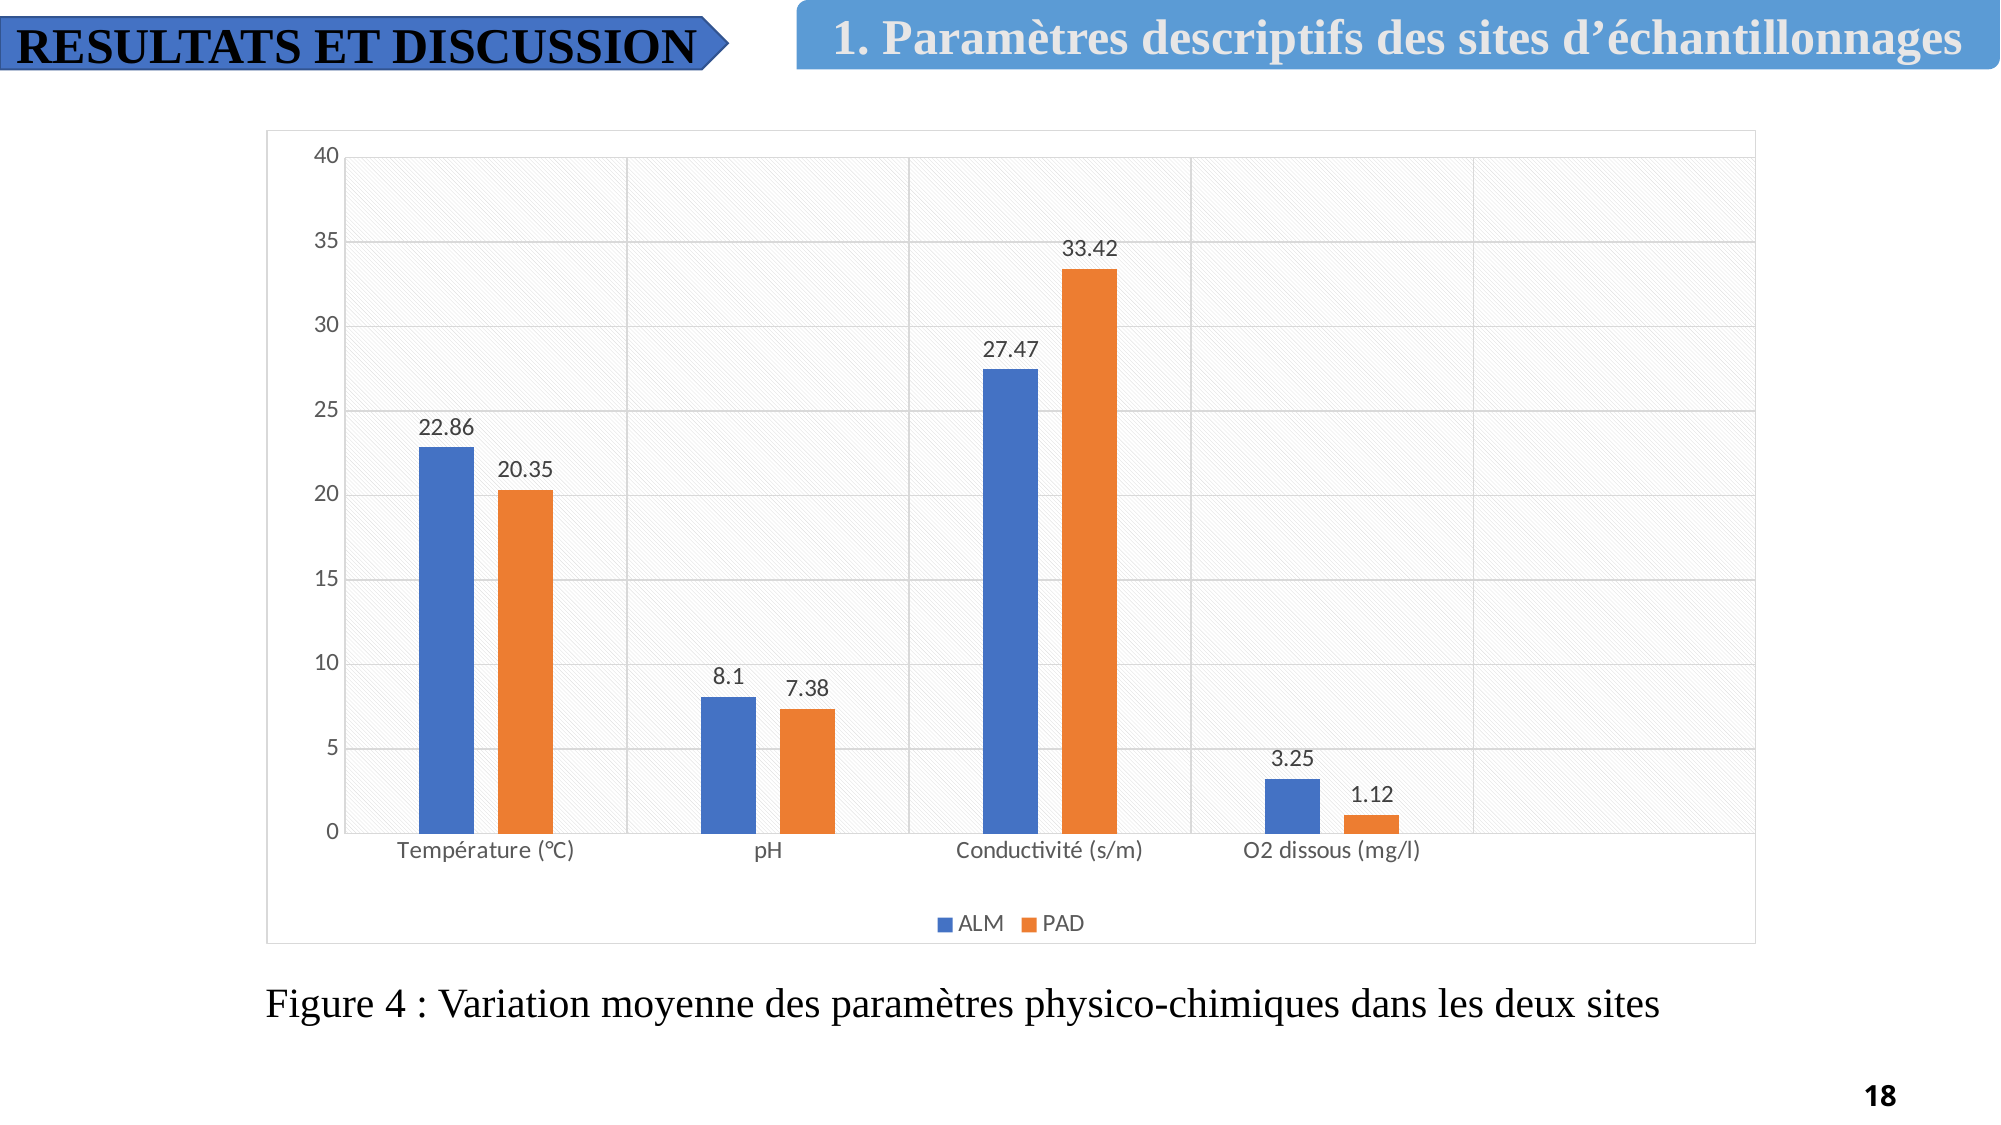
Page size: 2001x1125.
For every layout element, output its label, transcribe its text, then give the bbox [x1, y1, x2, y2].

text_box RESULTATS ET DISCUSSION [0, 16, 730, 71]
slide_number 18 [1462, 1079, 1913, 1125]
text_box Figure 4 : Variation moyenne des paramètres physico-chimiques dans les deux sites [198, 968, 1952, 1079]
chart [266, 129, 1757, 945]
text_box 1. Paramètres descriptifs des sites d’échantillonnages [794, 0, 2000, 71]
